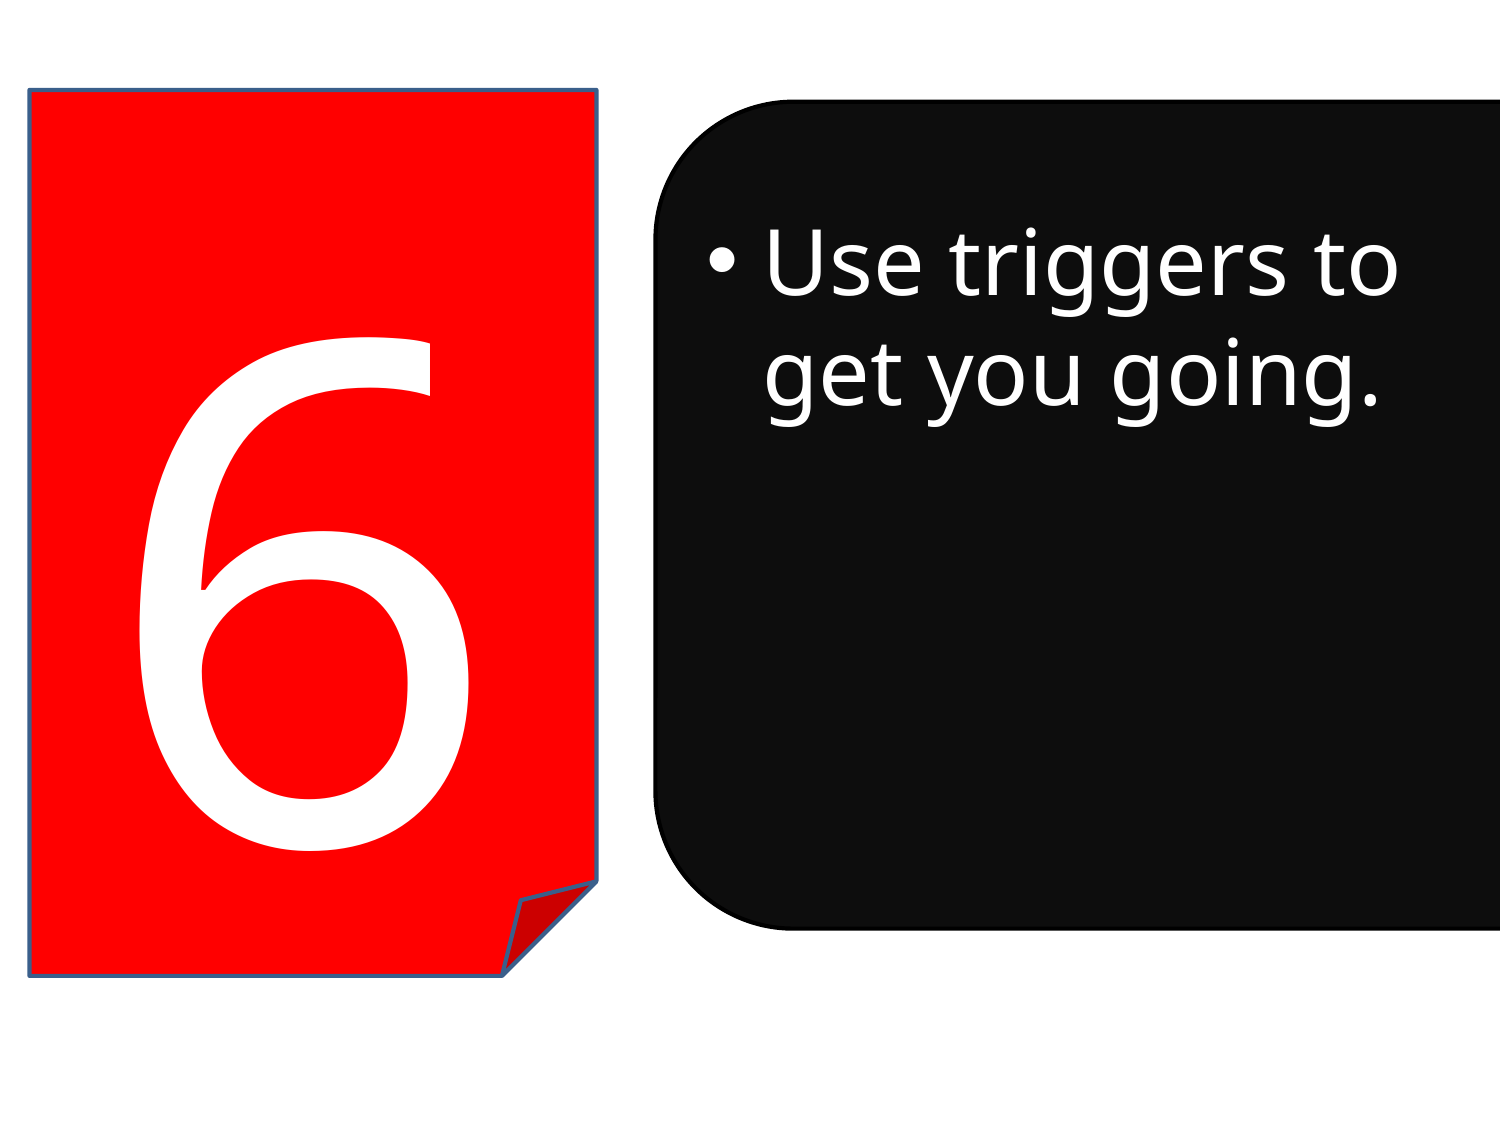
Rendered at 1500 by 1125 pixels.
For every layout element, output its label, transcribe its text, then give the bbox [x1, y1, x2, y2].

text_box 6 [86, 137, 762, 1000]
text_box [27, 87, 599, 978]
list Use triggers to get you going. [762, 196, 1459, 834]
text_box [698, 99, 1500, 931]
